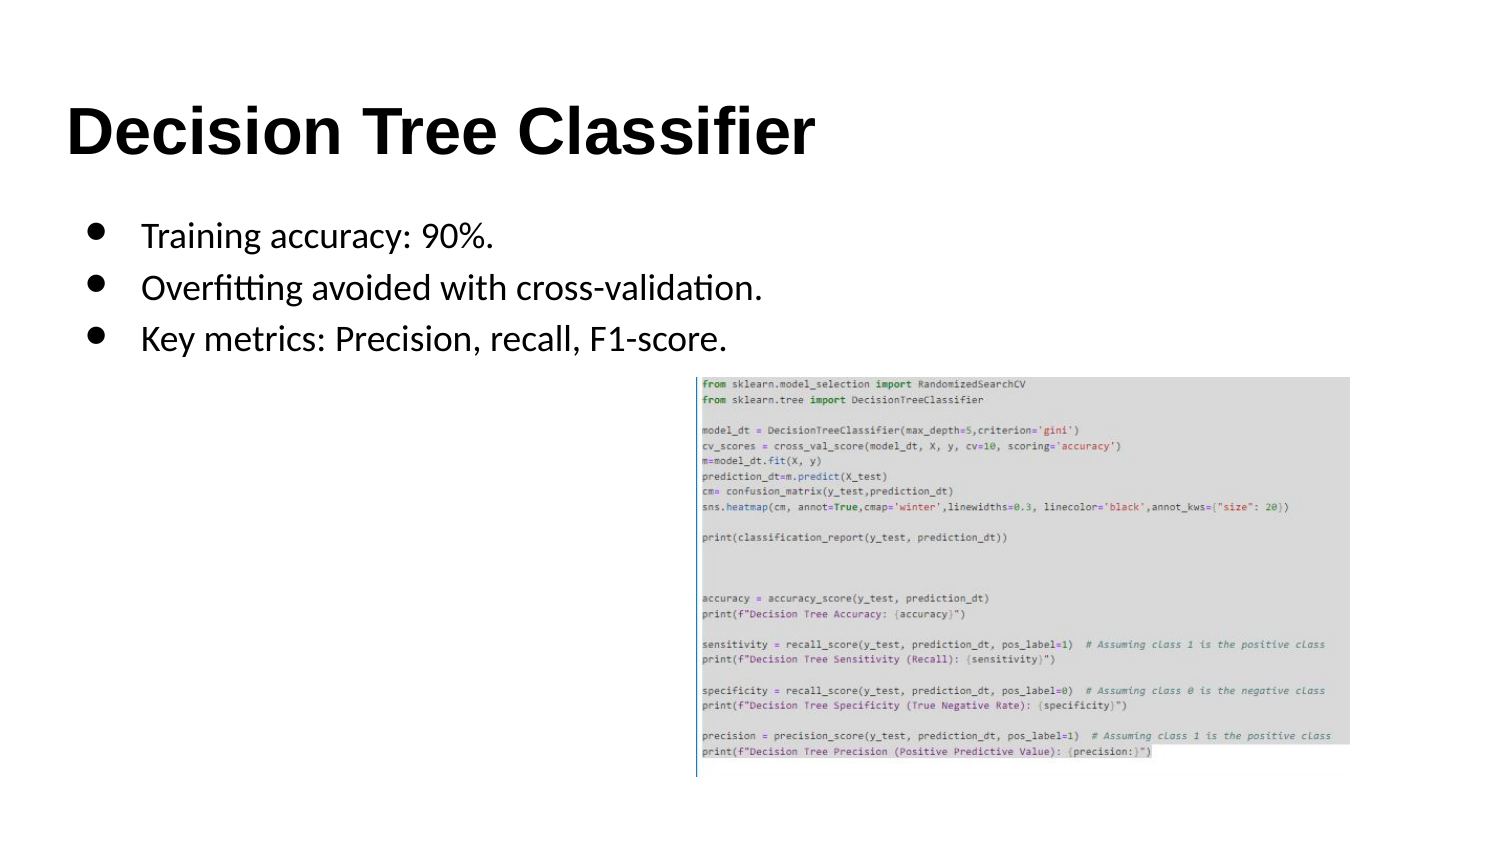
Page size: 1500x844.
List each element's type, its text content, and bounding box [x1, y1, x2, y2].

list Training accuracy: 90%. Overfitting avoided with cross-validation. Key metrics: Precision, recall, F1-score. [51, 189, 1449, 750]
picture [695, 377, 1351, 778]
title Decision Tree Classifier [51, 72, 1449, 167]
